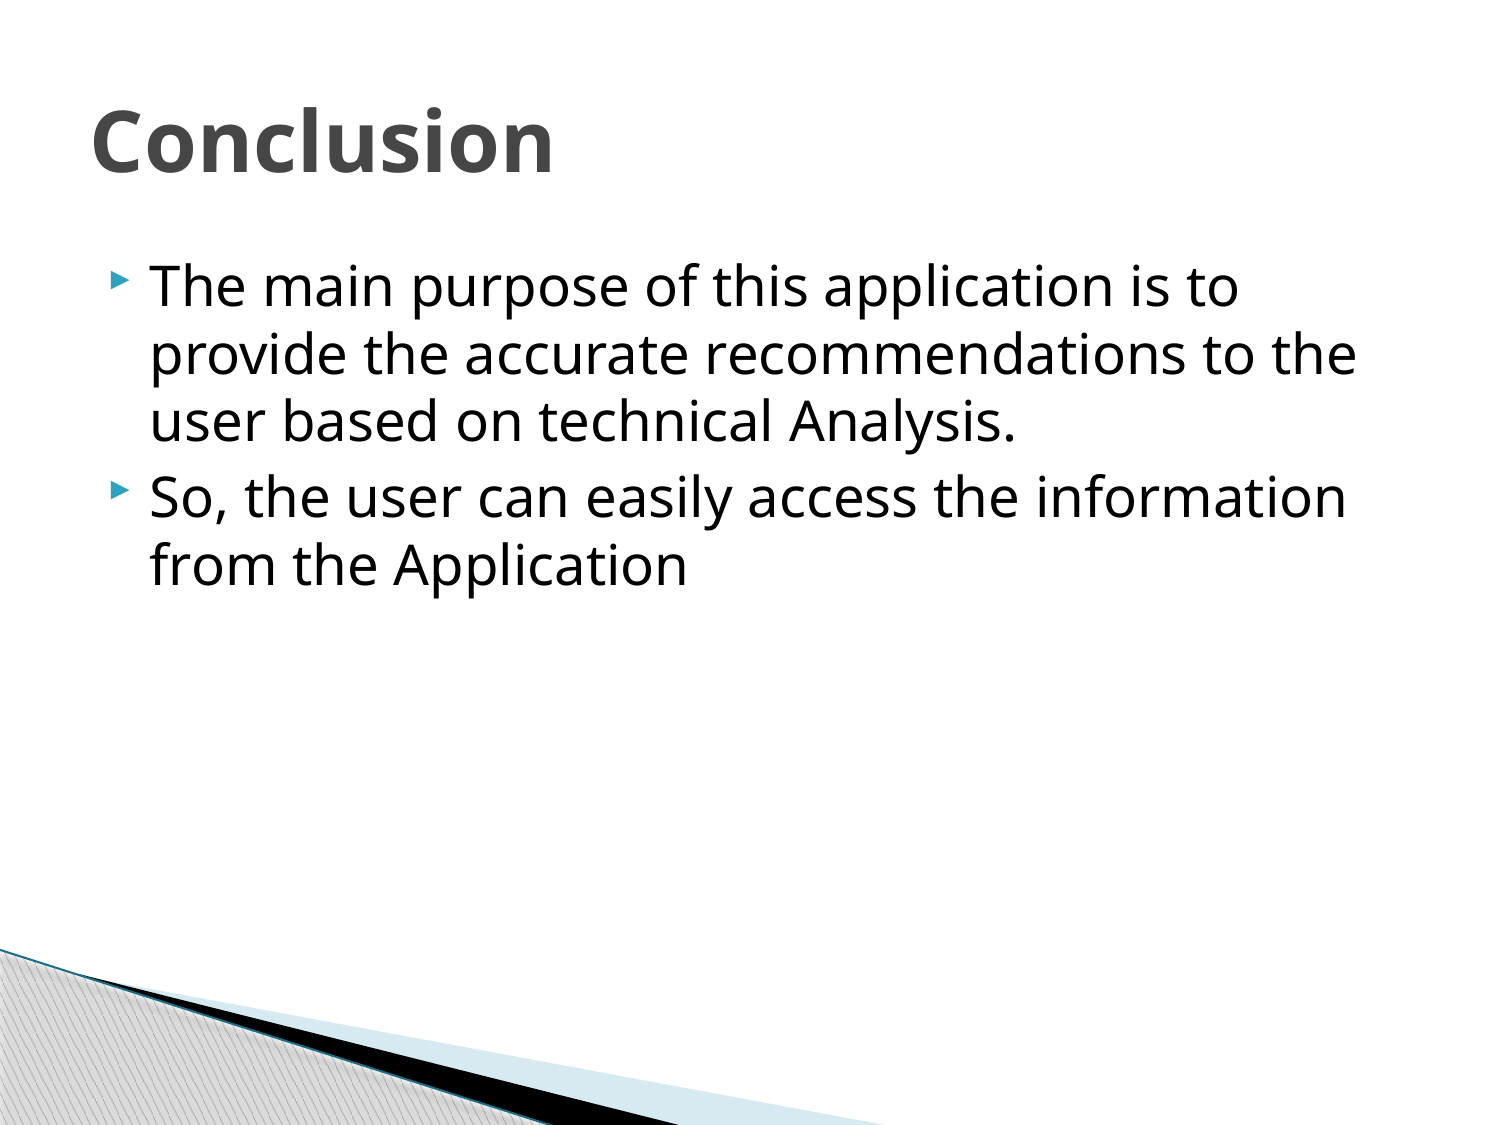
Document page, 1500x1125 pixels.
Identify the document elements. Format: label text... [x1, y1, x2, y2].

list The main purpose of this application is to provide the accurate recommendations to the user based on technical Analysis. So, the user can easily access the information from the Application [75, 243, 1425, 986]
title Conclusion [75, 45, 1425, 233]
